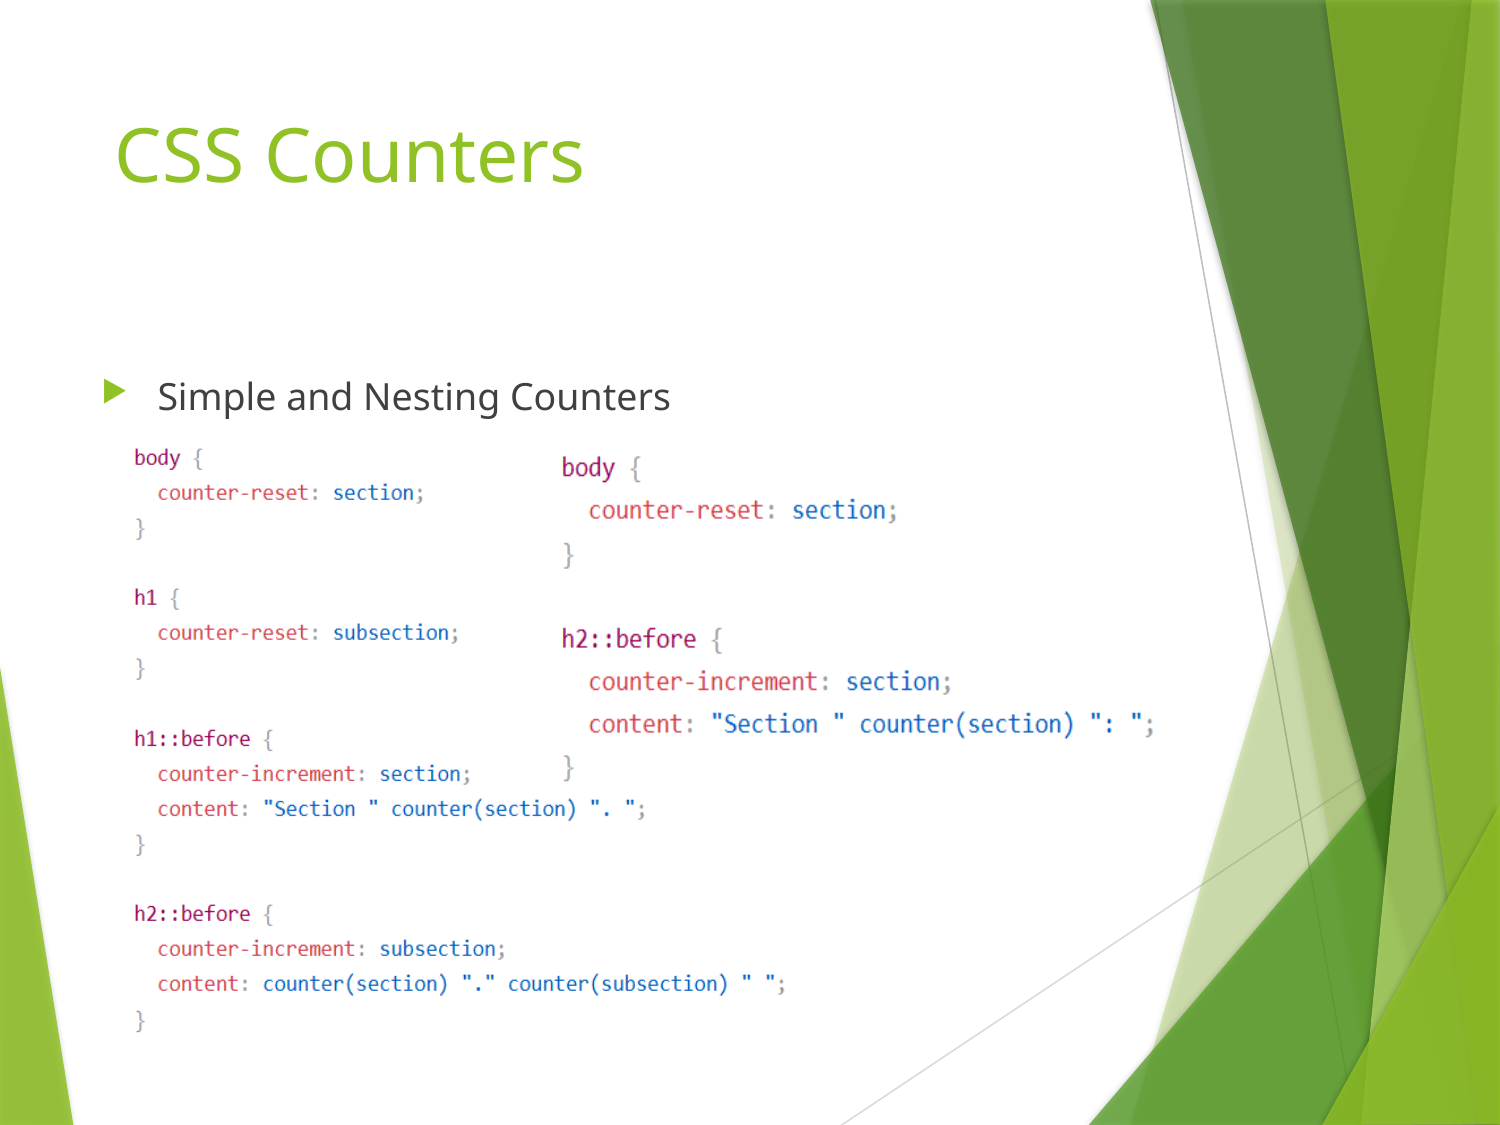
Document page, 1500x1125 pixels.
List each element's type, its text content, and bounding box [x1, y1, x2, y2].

list Simple and Nesting Counters [86, 365, 1128, 1002]
title CSS Counters [99, 99, 1142, 317]
picture [129, 440, 1189, 1037]
